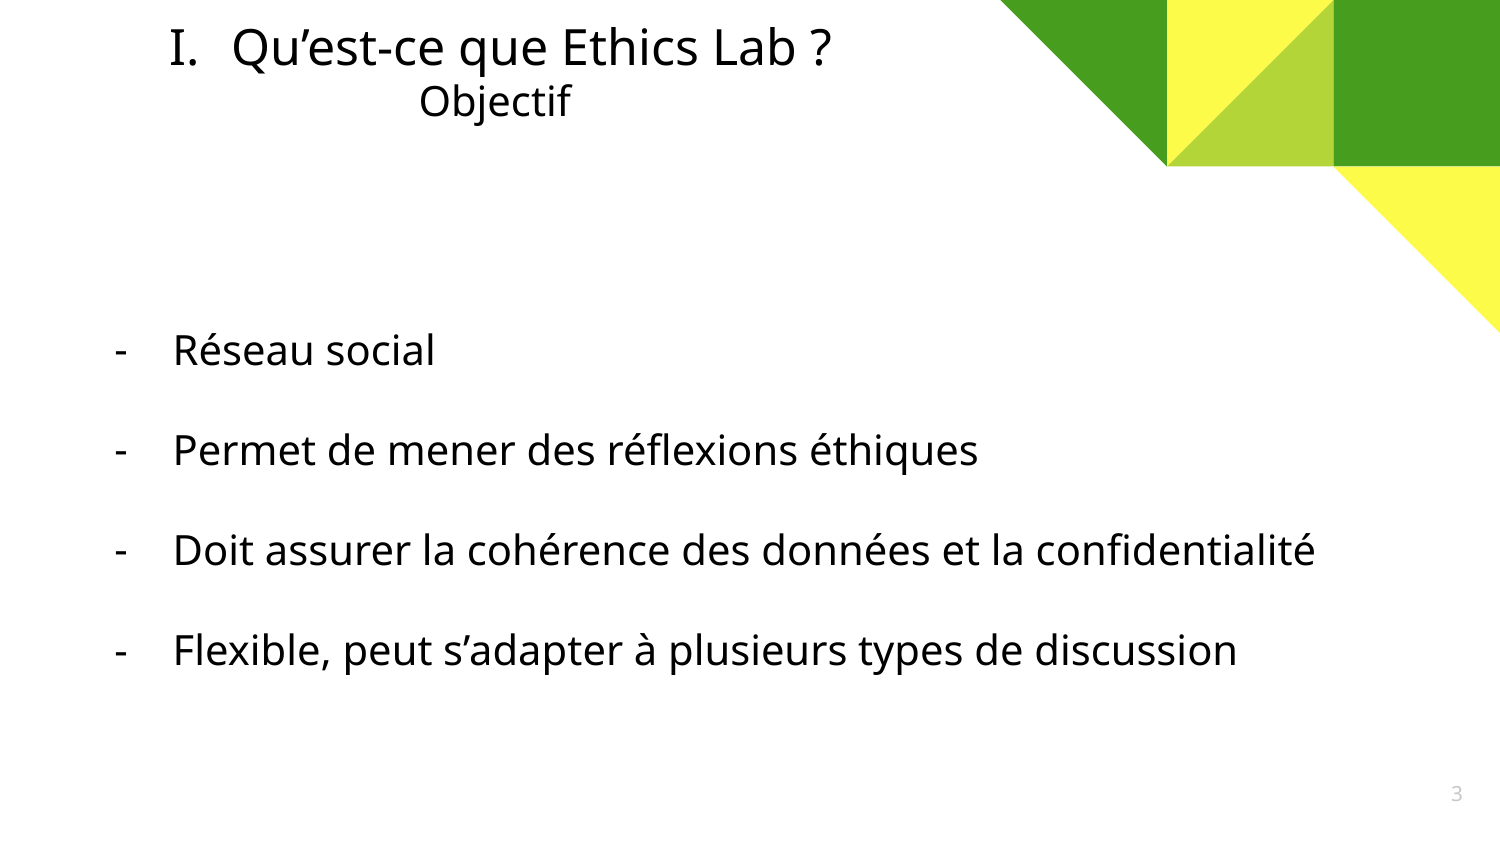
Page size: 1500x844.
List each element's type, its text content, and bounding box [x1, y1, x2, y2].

text_box Réseau social Permet de mener des réflexions éthiques Doit assurer la cohérence des données et la confidentialité Flexible, peut s’adapter à plusieurs types de discussion [82, 258, 1388, 691]
text_box [233, 345, 907, 425]
slide_number ‹#› [1387, 762, 1478, 828]
text_box Qu’est-ce que Ethics Lab ? Objectif [98, 0, 892, 161]
